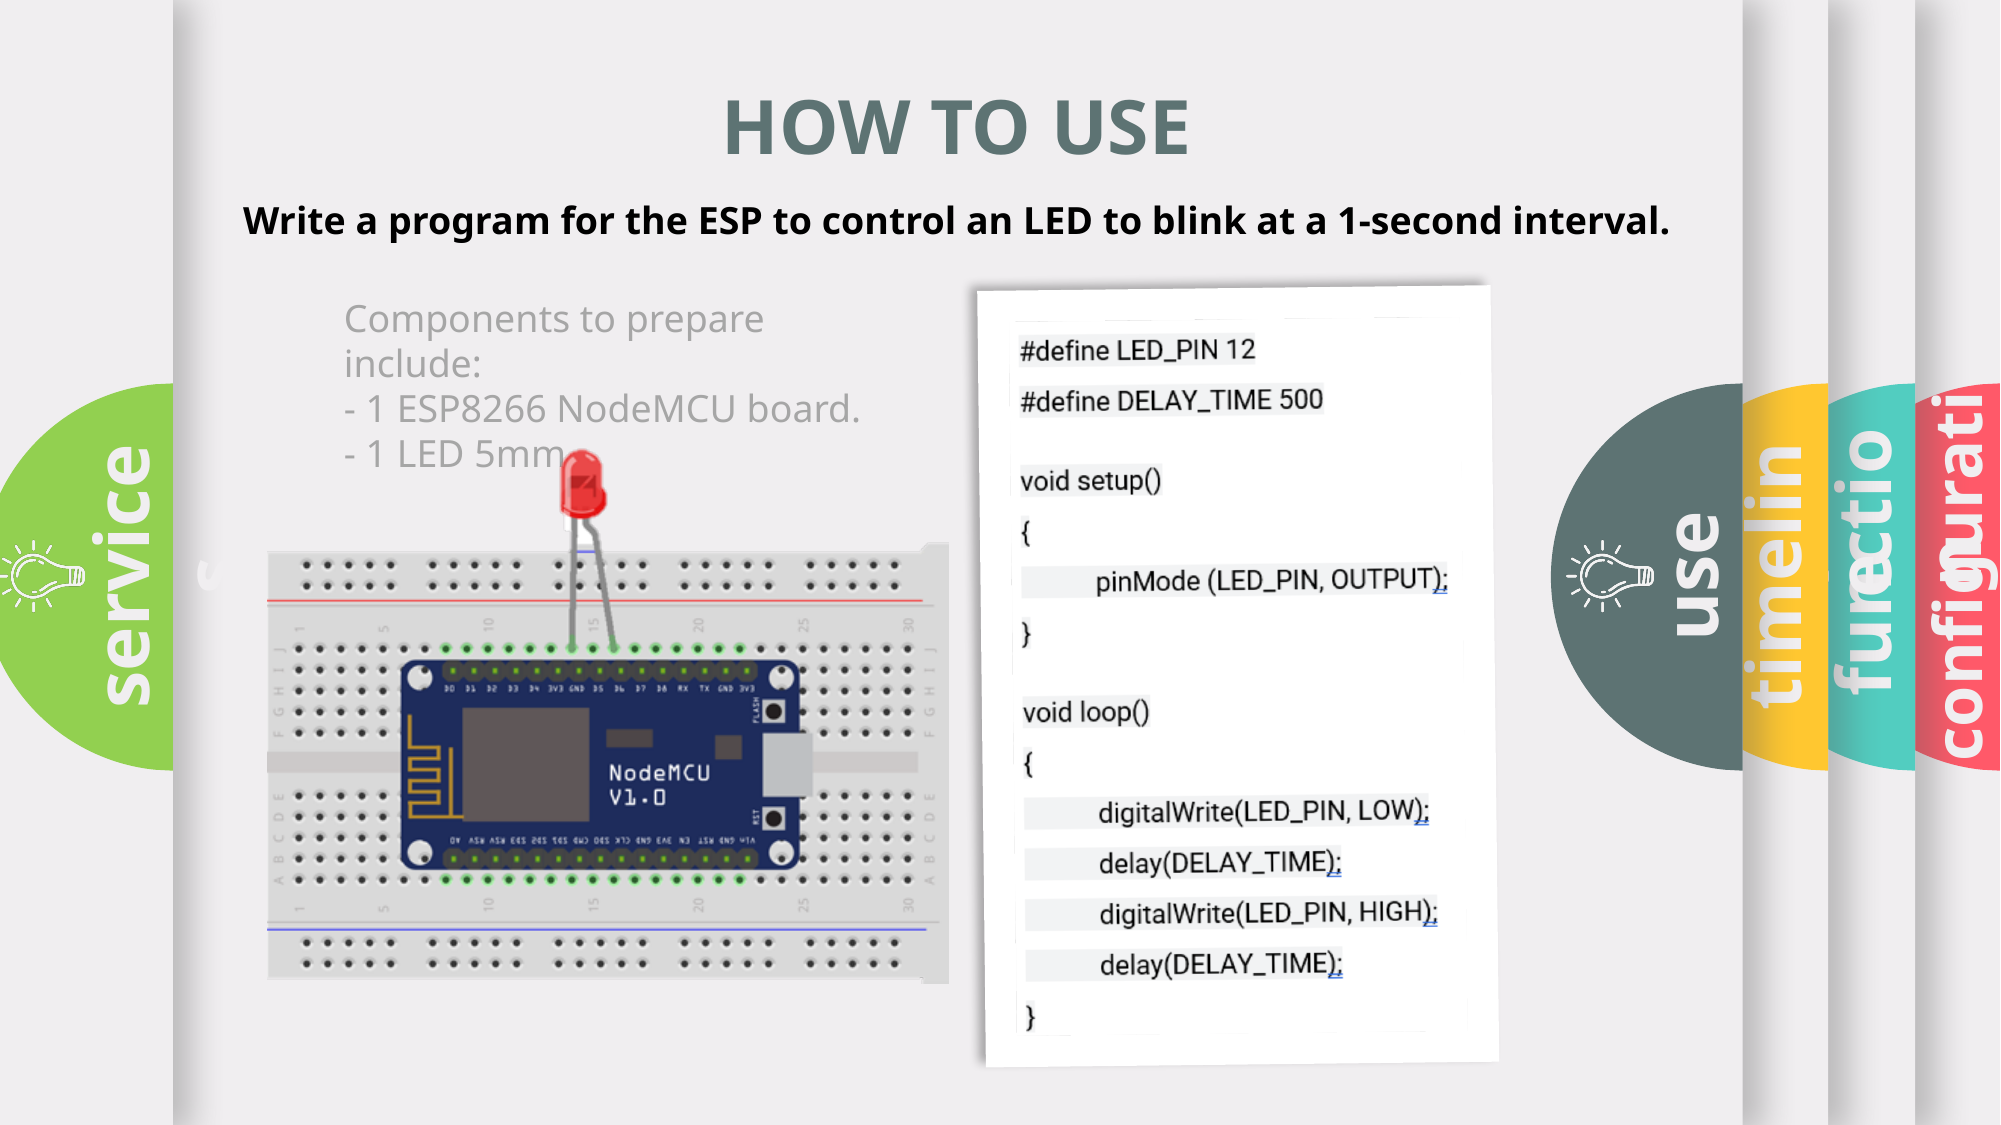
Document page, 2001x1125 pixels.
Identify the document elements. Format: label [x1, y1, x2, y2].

text_box [1829, 0, 1916, 1125]
text_box [173, 0, 1743, 1125]
picture [267, 441, 949, 984]
text_box [1916, 0, 2000, 1125]
picture [1012, 319, 1464, 1034]
text_box [1743, 0, 1829, 1125]
text_box [0, 0, 173, 1125]
